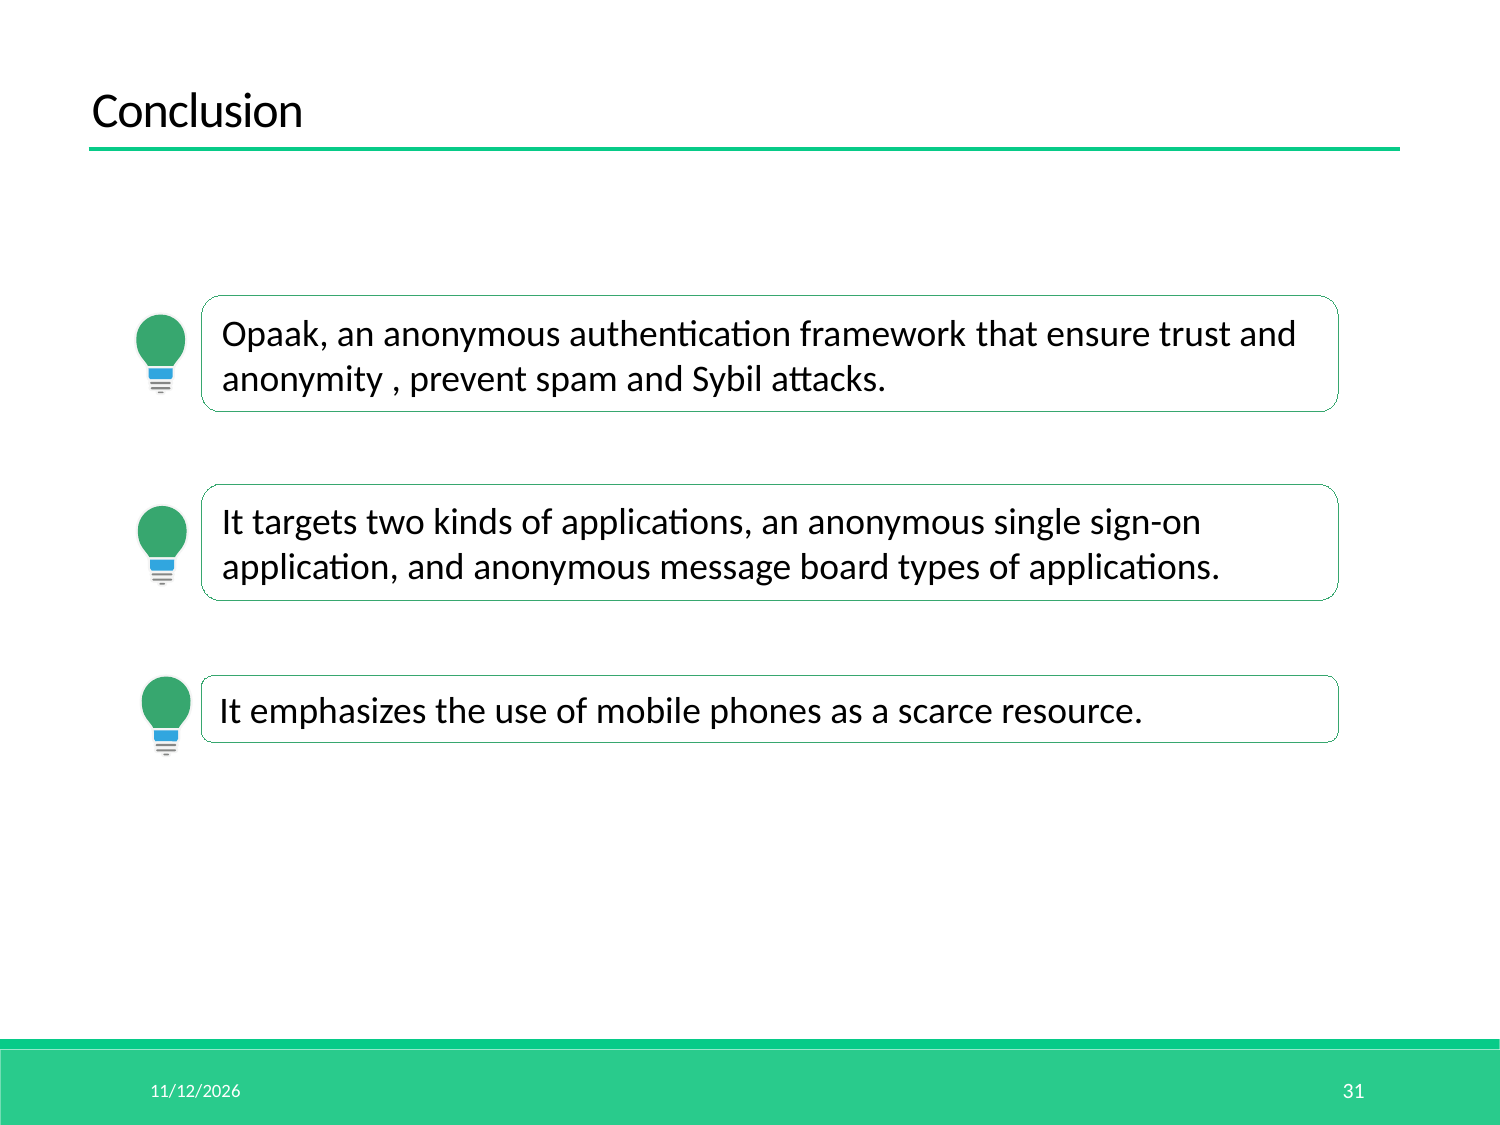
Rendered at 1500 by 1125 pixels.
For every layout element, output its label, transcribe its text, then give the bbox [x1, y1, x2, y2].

text_box It targets two kinds of applications, an anonymous single sign-on application, and anonymous message board types of applications. [201, 484, 1339, 601]
slide_number 31 [1218, 1059, 1380, 1120]
text_box It emphasizes the use of mobile phones as a scarce resource. [202, 675, 1339, 743]
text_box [135, 503, 190, 588]
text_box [139, 673, 194, 758]
text_box Conclusion [76, 54, 1202, 145]
text_box Opaak, an anonymous authentication framework that ensure trust and anonymity , prevent spam and Sybil attacks. [201, 295, 1339, 412]
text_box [133, 311, 188, 396]
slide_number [135, 1059, 440, 1120]
